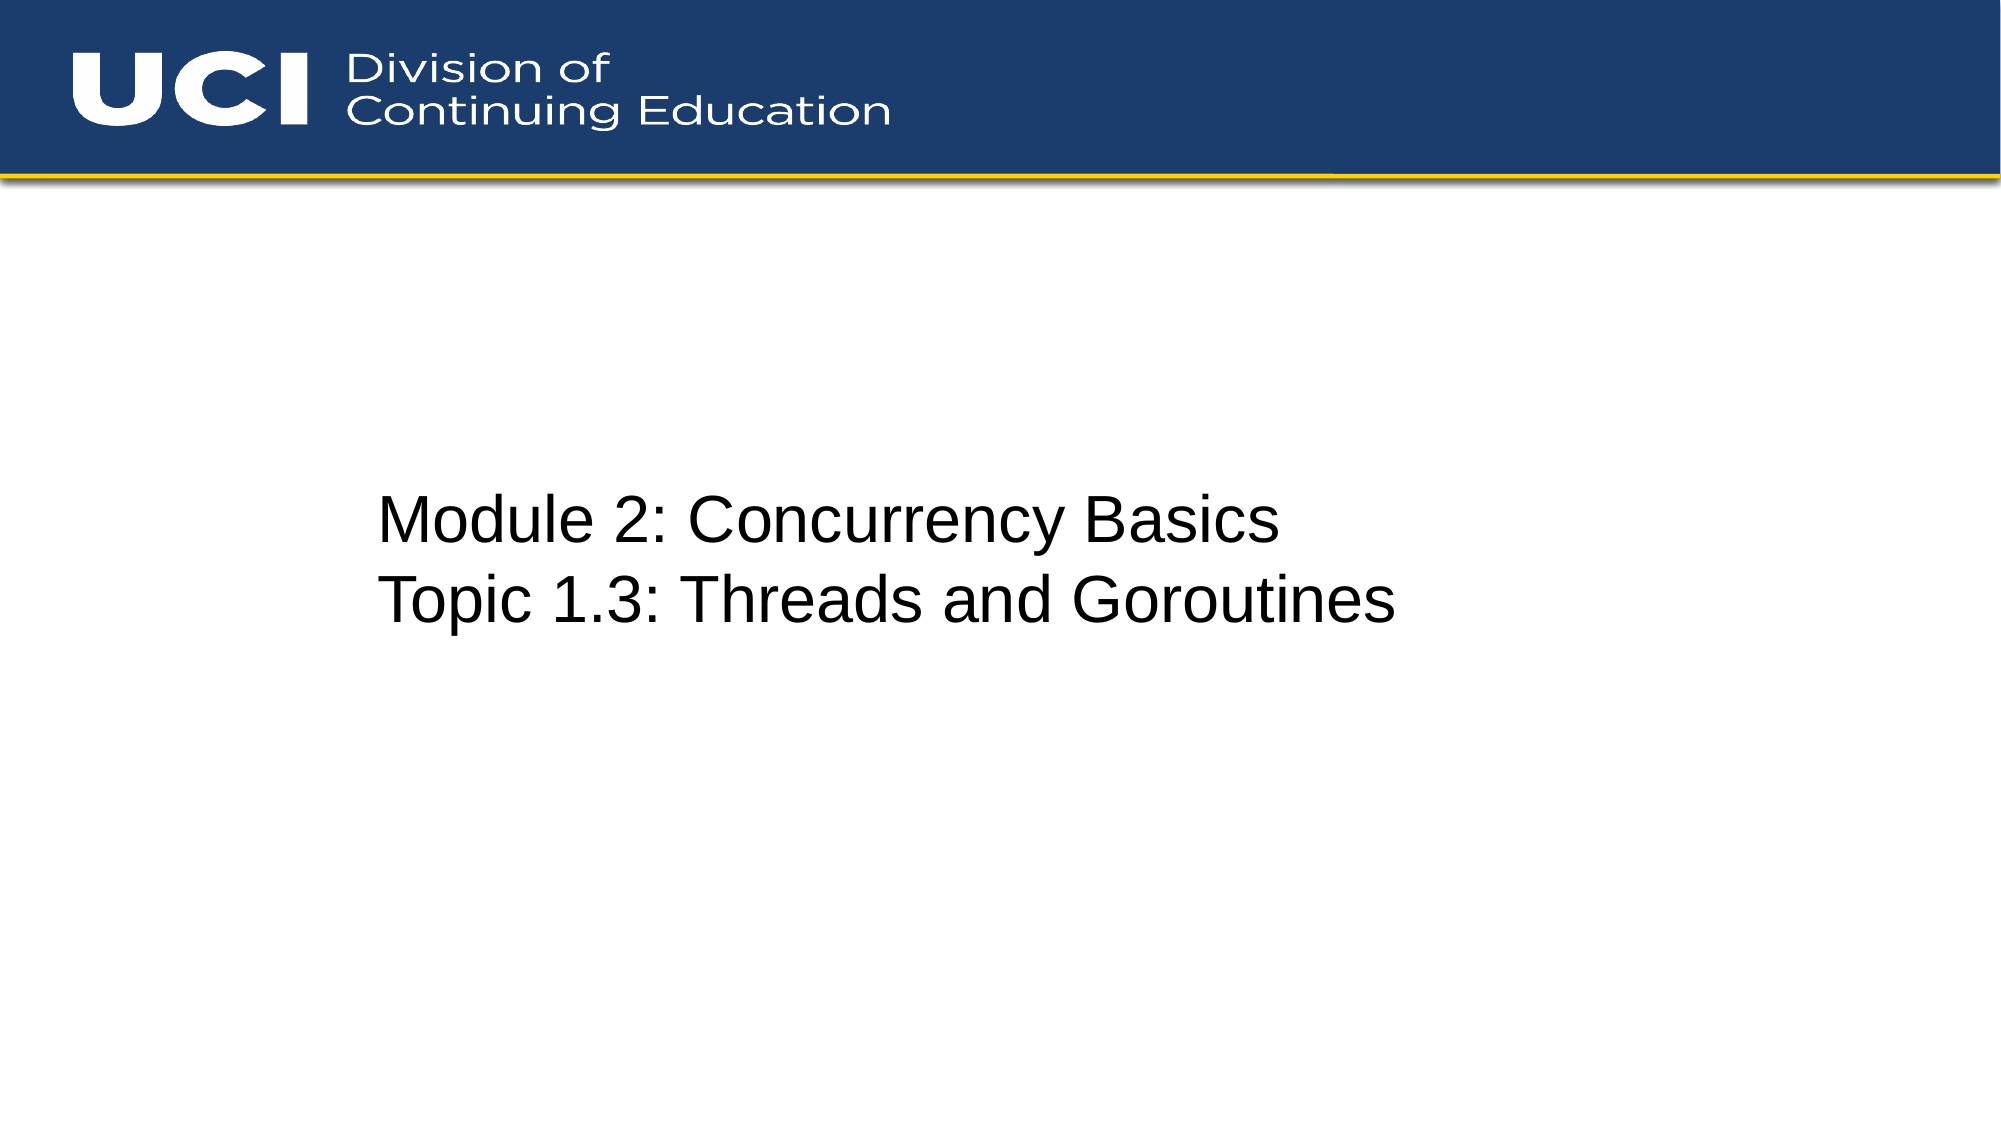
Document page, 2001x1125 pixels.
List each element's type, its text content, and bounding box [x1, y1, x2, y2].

text_box Module 2: Concurrency Basics Topic 1.3: Threads and Goroutines [362, 375, 1638, 738]
picture [73, 51, 889, 131]
